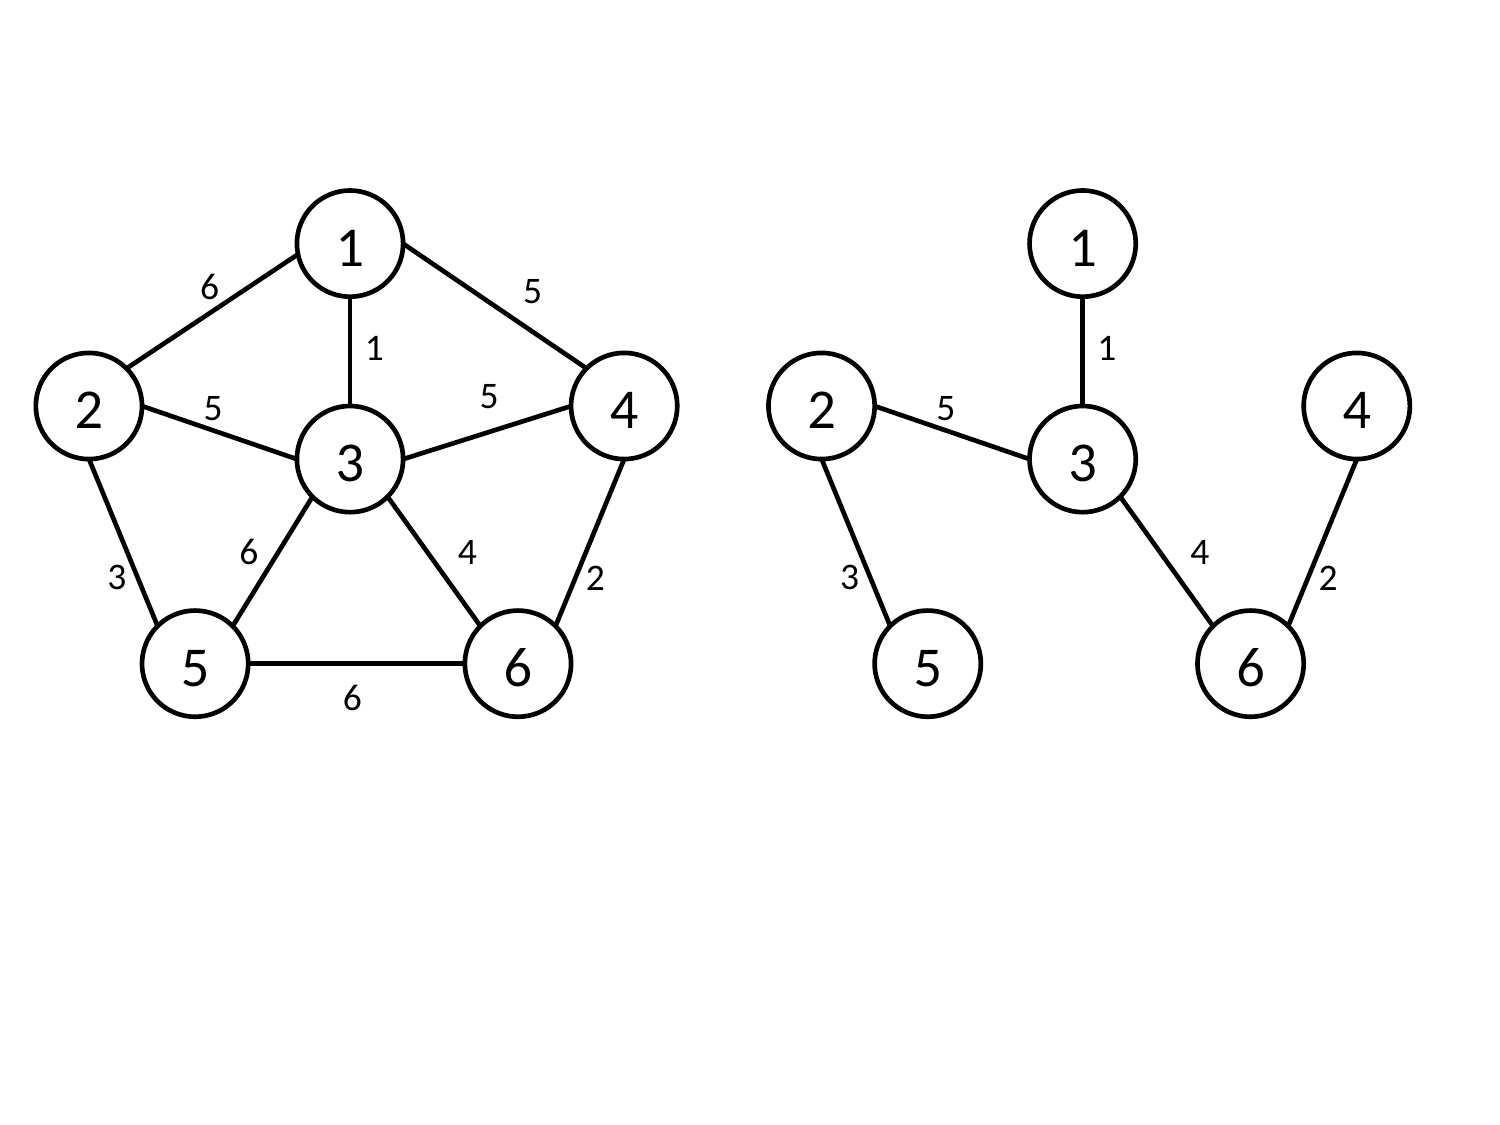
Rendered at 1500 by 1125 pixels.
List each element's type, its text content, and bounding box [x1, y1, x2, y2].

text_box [555, 458, 625, 627]
text_box 5 [464, 377, 509, 404]
text_box 1 [1087, 315, 1127, 376]
text_box 3 [295, 404, 405, 515]
text_box 4 [1301, 350, 1412, 462]
text_box 6 [462, 608, 574, 719]
text_box 6 [1195, 608, 1306, 719]
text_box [874, 405, 1030, 460]
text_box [387, 496, 481, 627]
text_box 5 [921, 375, 966, 404]
text_box 2 [766, 350, 877, 461]
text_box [821, 458, 891, 627]
text_box 1 [294, 188, 406, 299]
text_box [232, 496, 313, 627]
text_box 6 [328, 671, 372, 726]
text_box 2 [33, 350, 145, 461]
text_box 3 [1028, 404, 1138, 515]
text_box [141, 405, 298, 460]
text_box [126, 254, 298, 369]
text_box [402, 405, 572, 460]
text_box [1287, 458, 1357, 627]
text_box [1119, 496, 1214, 627]
text_box 4 [569, 350, 680, 462]
text_box 5 [872, 608, 983, 719]
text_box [88, 458, 158, 627]
text_box 1 [354, 315, 394, 376]
text_box 5 [139, 608, 251, 719]
text_box 5 [189, 377, 233, 404]
text_box 1 [1027, 188, 1138, 299]
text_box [402, 243, 587, 369]
